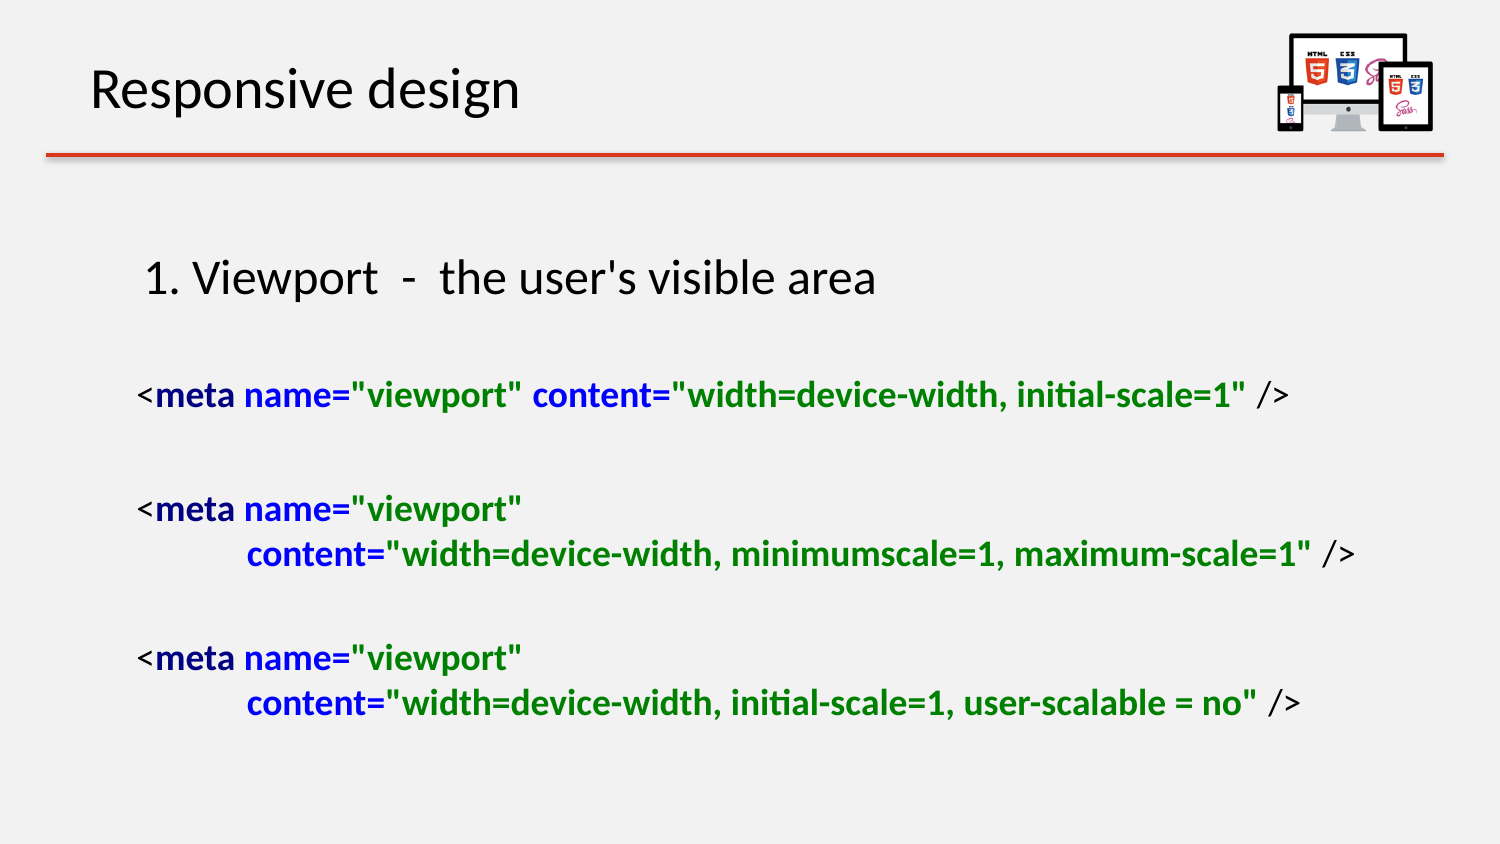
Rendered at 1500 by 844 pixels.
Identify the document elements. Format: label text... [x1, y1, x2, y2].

text_box <meta name="viewport" content="width=device-width, initial-scale=1" /> [121, 362, 1333, 422]
text_box 1. Viewport - the user's visible area [128, 237, 893, 312]
text_box <meta name="viewport" content="width=device-width, minimumscale=1, maximum-scale=1" /> [121, 476, 1394, 582]
text_box <meta name="viewport" content="width=device-width, initial-scale=1, user-scalable = no" /> [121, 625, 1394, 731]
title Responsive design [75, 14, 1267, 151]
picture [1268, 15, 1439, 152]
